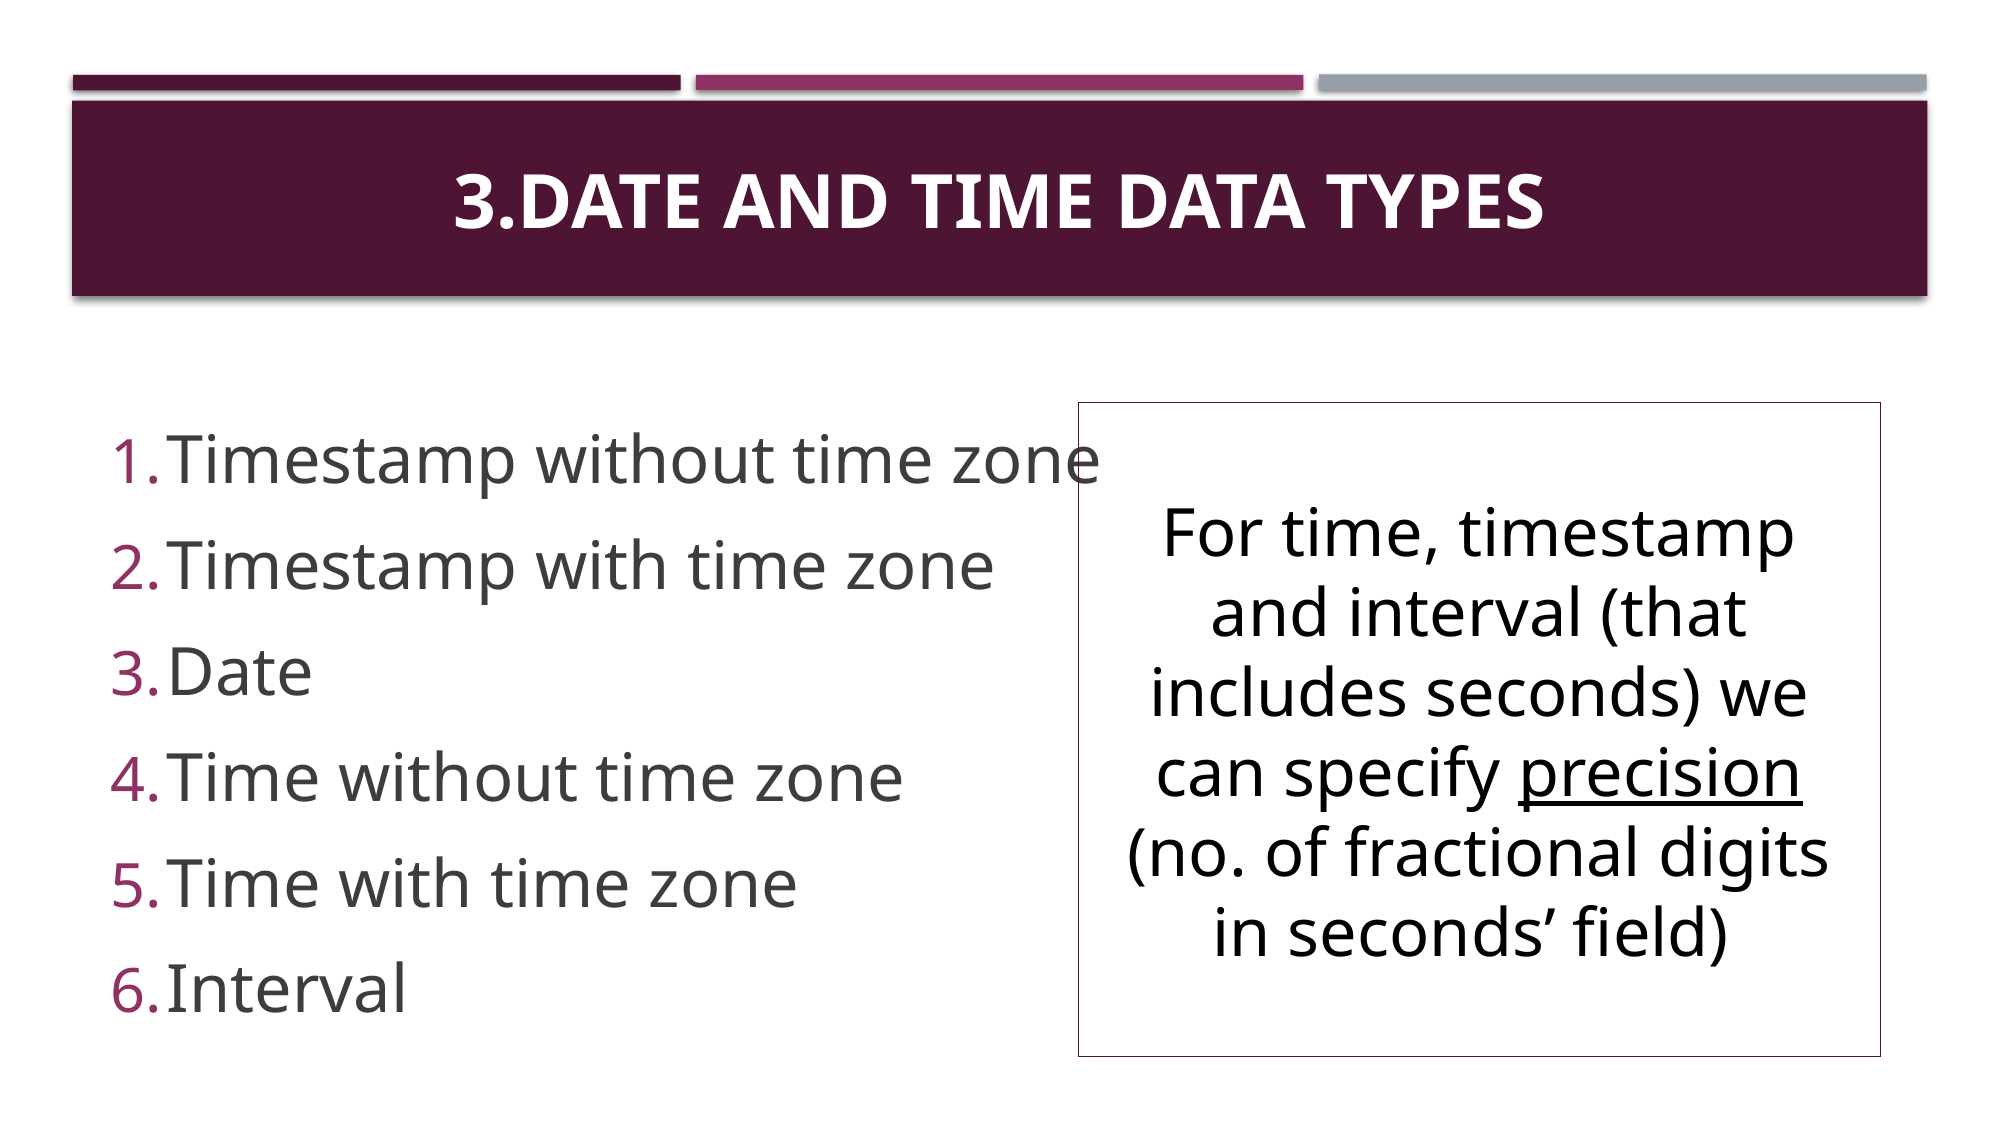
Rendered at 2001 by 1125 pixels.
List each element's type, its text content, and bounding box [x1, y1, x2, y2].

list Timestamp without time zone Timestamp with time zone Date Time without time zone Time with time zone Interval [95, 319, 1150, 1125]
title 3.Date and time data types [95, 115, 1905, 282]
text_box For time, timestamp and interval (that includes seconds) we can specify precision (no. of fractional digits in seconds’ field) [1078, 402, 1881, 1057]
